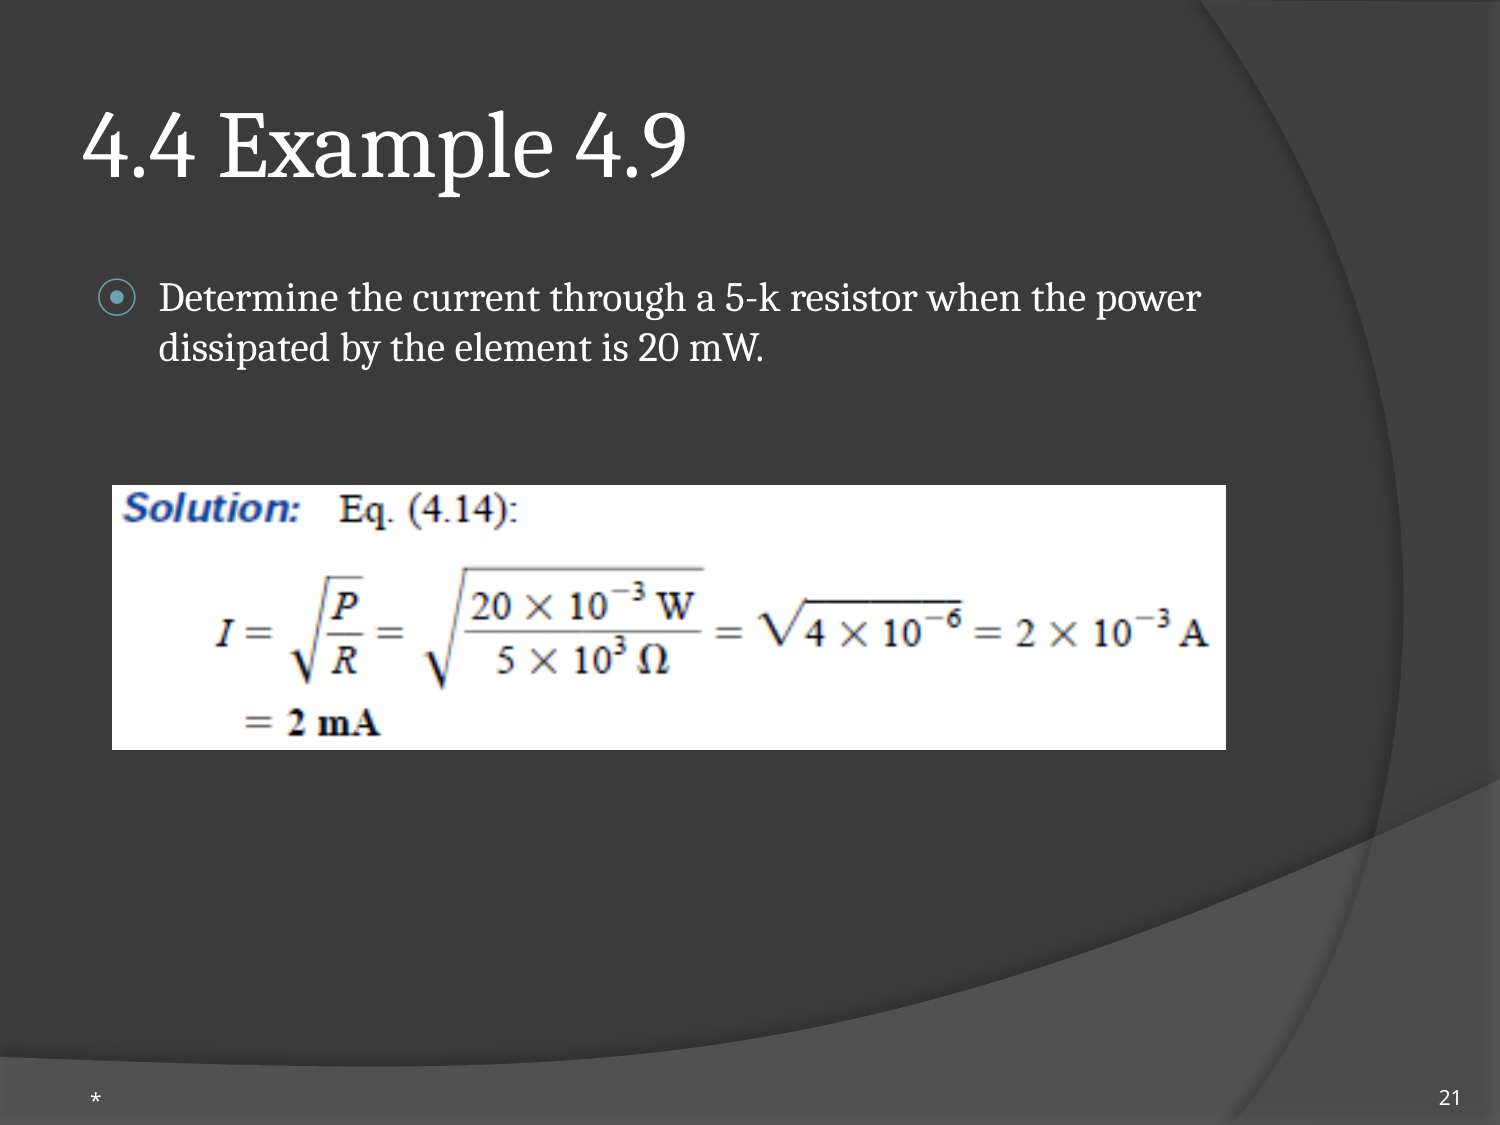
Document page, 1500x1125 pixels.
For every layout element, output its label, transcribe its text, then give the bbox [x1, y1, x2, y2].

picture [112, 485, 1226, 751]
title 4.4 Example 4.9 [75, 45, 1300, 233]
list Determine the current through a 5-k resistor when the power dissipated by the element is 20 mW. [75, 262, 1300, 1005]
text_box ‹#› [1337, 1053, 1463, 1114]
text_box * [75, 1053, 425, 1114]
